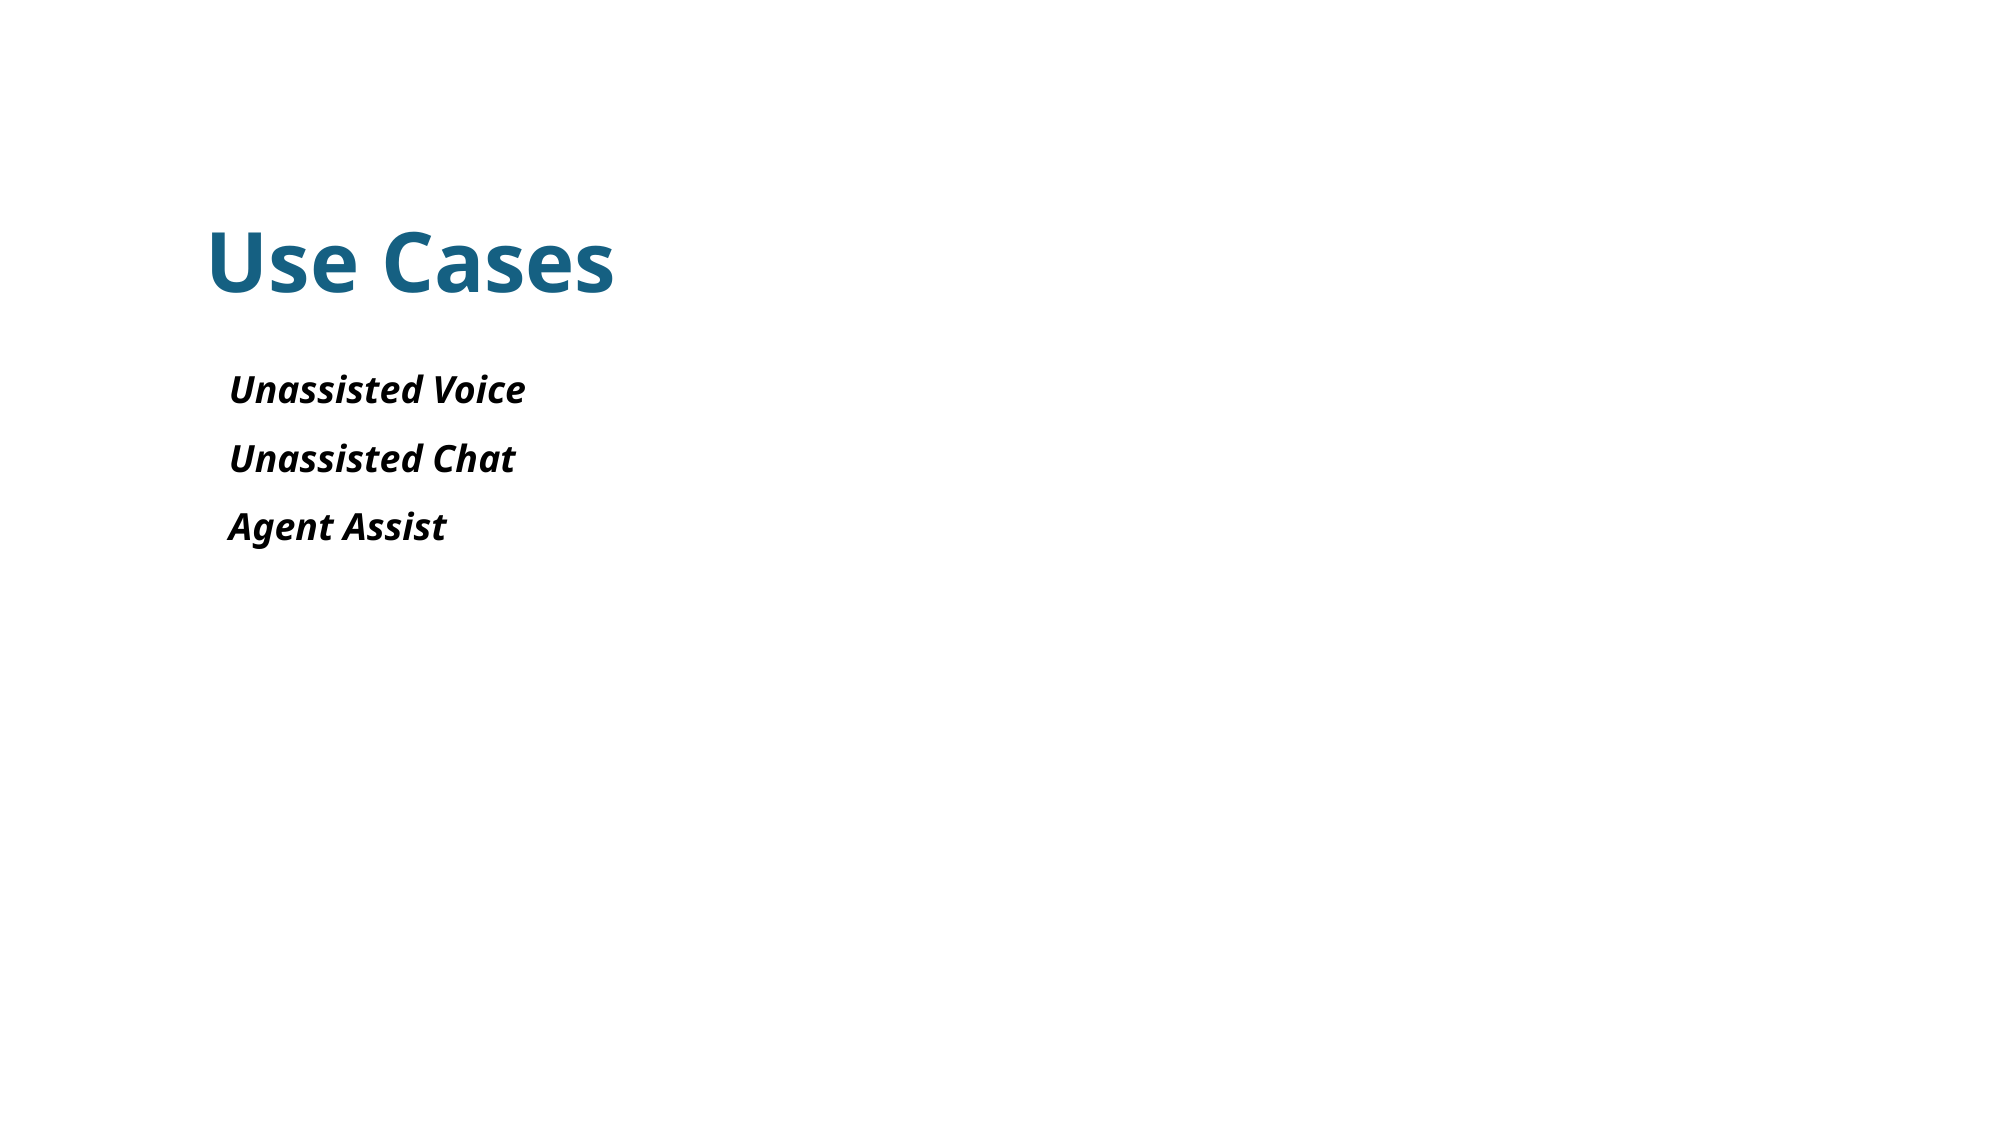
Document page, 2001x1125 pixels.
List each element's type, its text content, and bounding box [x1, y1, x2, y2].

text_box Unassisted Voice Unassisted Chat Agent Assist [213, 352, 1214, 556]
text_box Use Cases [191, 201, 772, 317]
